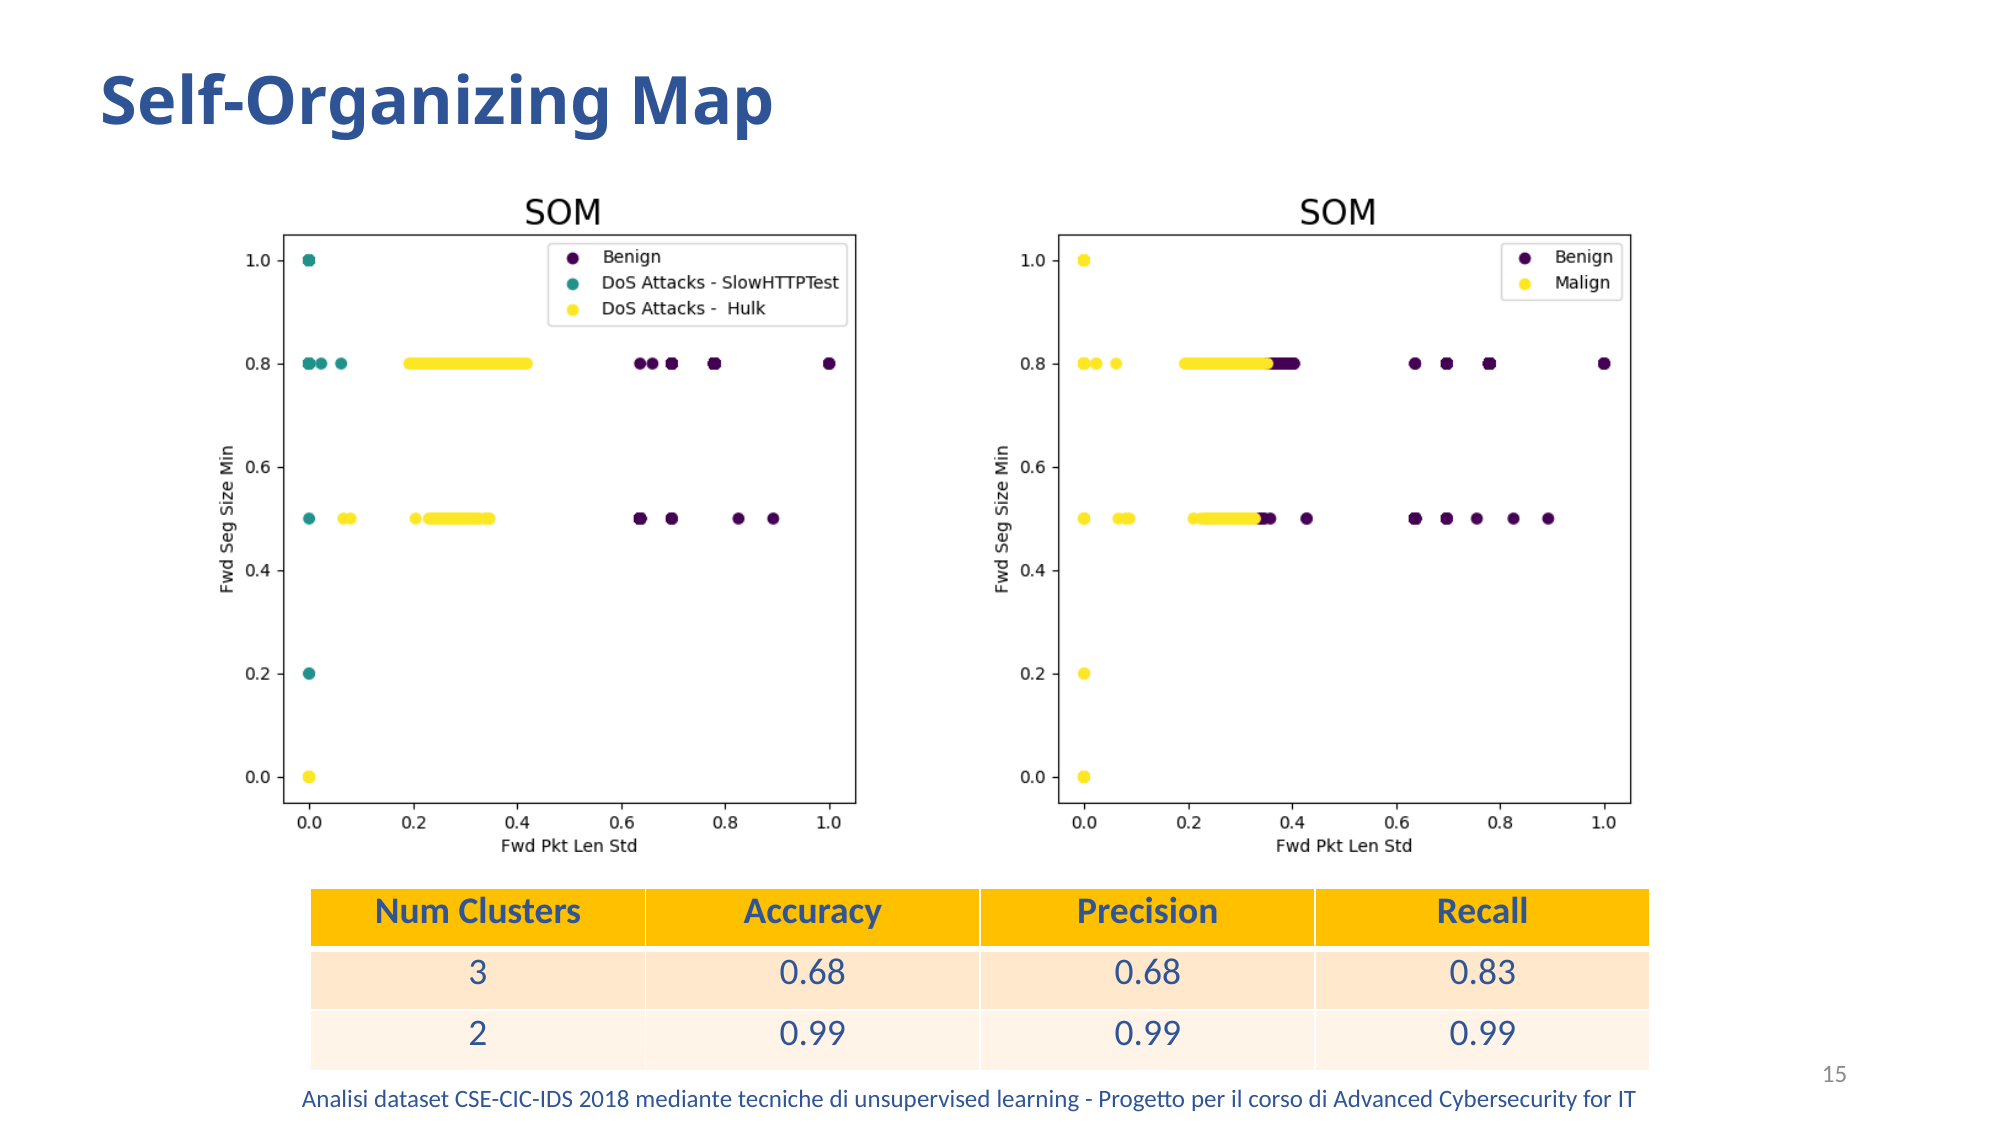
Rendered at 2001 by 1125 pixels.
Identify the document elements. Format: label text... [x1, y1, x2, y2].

picture [190, 146, 929, 884]
text_box Self-Organizing Map [85, 39, 851, 147]
table_cell 0.68 [981, 952, 1314, 1009]
table_cell 0.99 [981, 1011, 1314, 1070]
table_cell 0.99 [1316, 1011, 1649, 1070]
footer Analisi dataset CSE-CIC-IDS 2018 mediante tecniche di unsupervised learning - Progetto per il corso di Advanced Cybersecurity for IT [275, 1093, 1666, 1103]
slide_number 15 [1412, 1042, 1863, 1103]
table_header Precision [981, 889, 1314, 946]
table_header Num Clusters [311, 889, 645, 946]
table_cell 2 [311, 1011, 645, 1070]
table_cell 0.68 [646, 952, 979, 1009]
table_cell 0.83 [1316, 952, 1649, 1009]
table_cell 3 [311, 952, 645, 1009]
table_cell 0.99 [646, 1011, 979, 1070]
picture [966, 146, 1704, 884]
table_header Accuracy [646, 889, 979, 946]
table_header Recall [1316, 889, 1649, 946]
